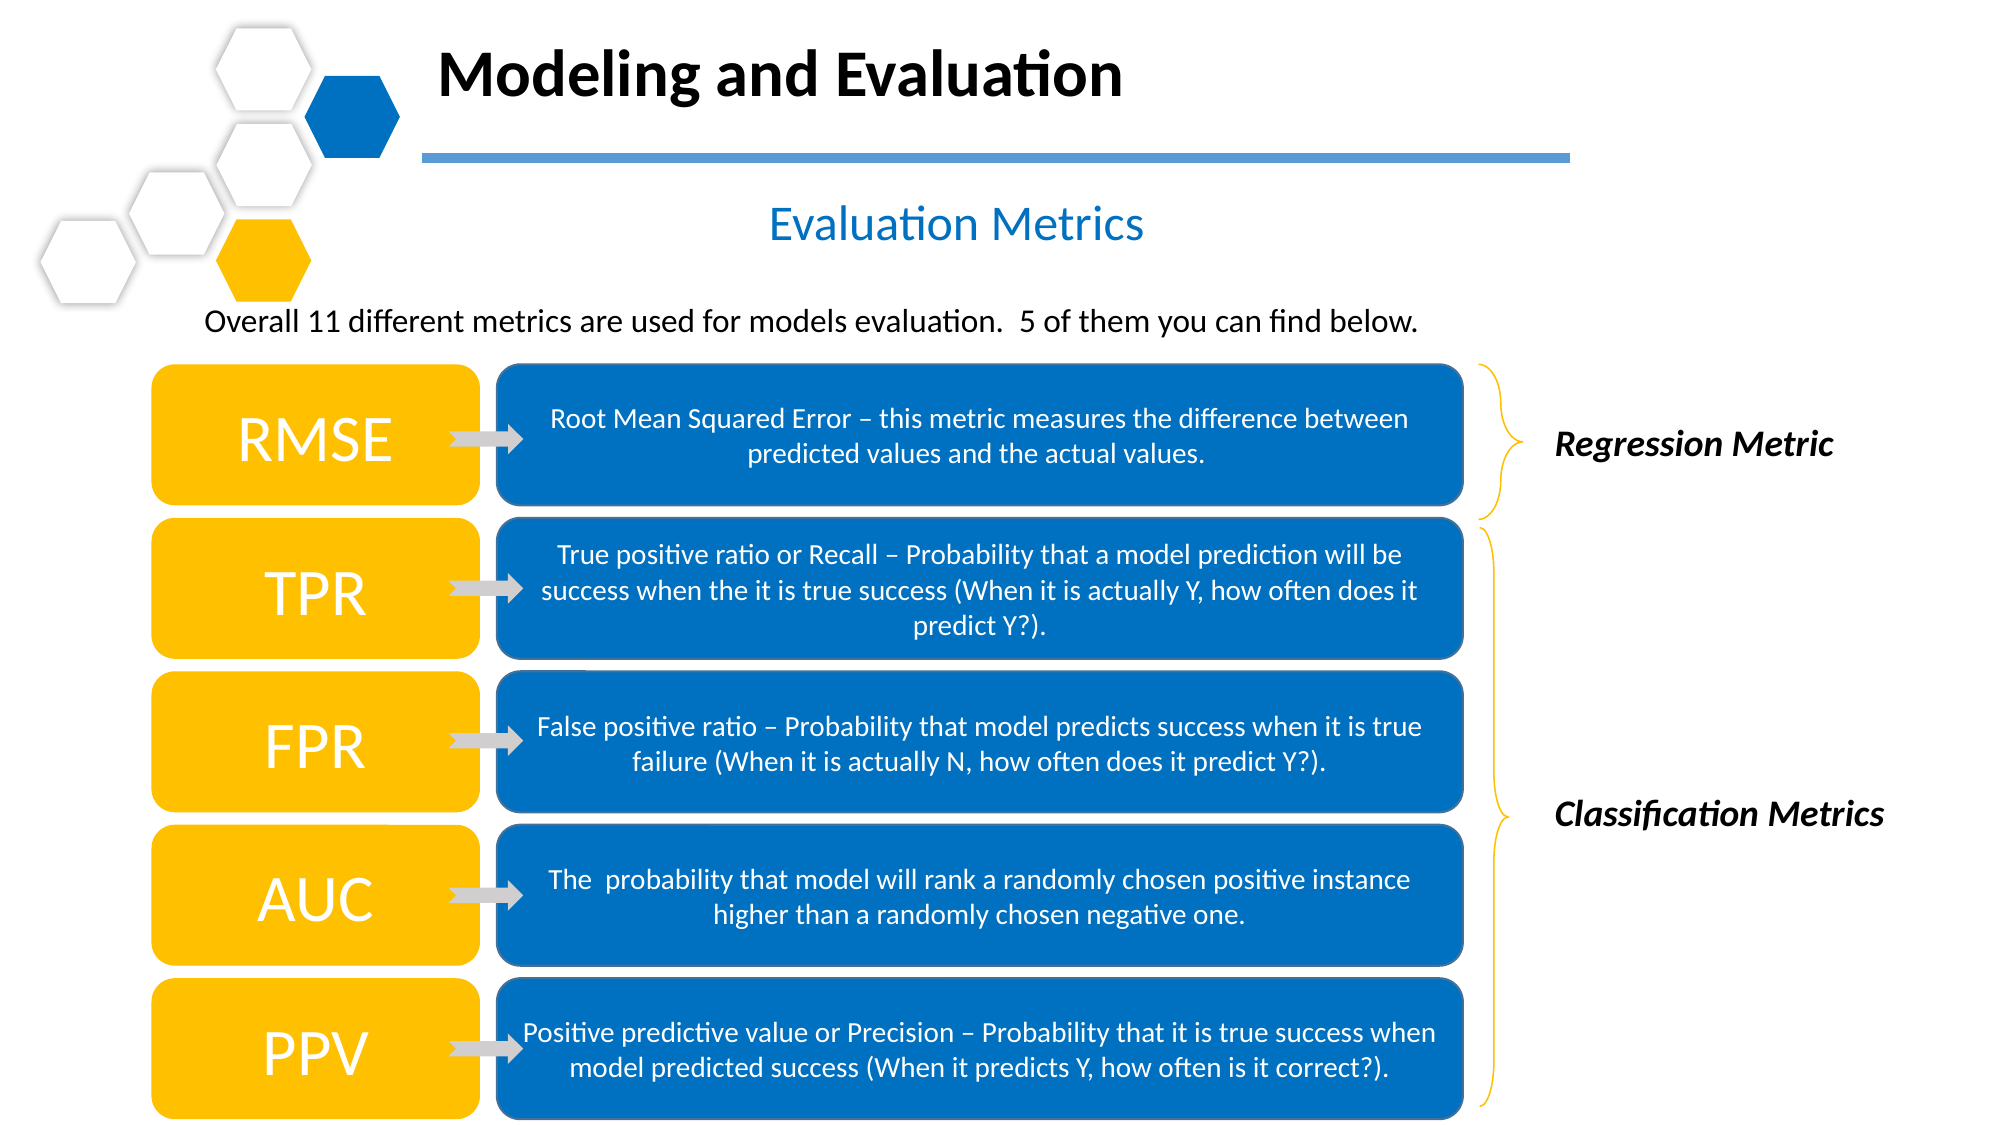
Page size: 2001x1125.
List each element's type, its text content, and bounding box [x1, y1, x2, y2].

text_box Overall 11 different metrics are used for models evaluation. 5 of them you can find below. [176, 291, 1449, 348]
text_box [1478, 364, 1523, 520]
text_box Classification Metrics [1539, 781, 1904, 843]
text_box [151, 364, 1464, 1120]
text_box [40, 28, 401, 304]
text_box [1479, 527, 1509, 1107]
text_box Evaluation Metrics [450, 183, 1463, 259]
text_box Modeling and Evaluation [422, 22, 1480, 119]
text_box Regression Metric [1539, 411, 1853, 473]
